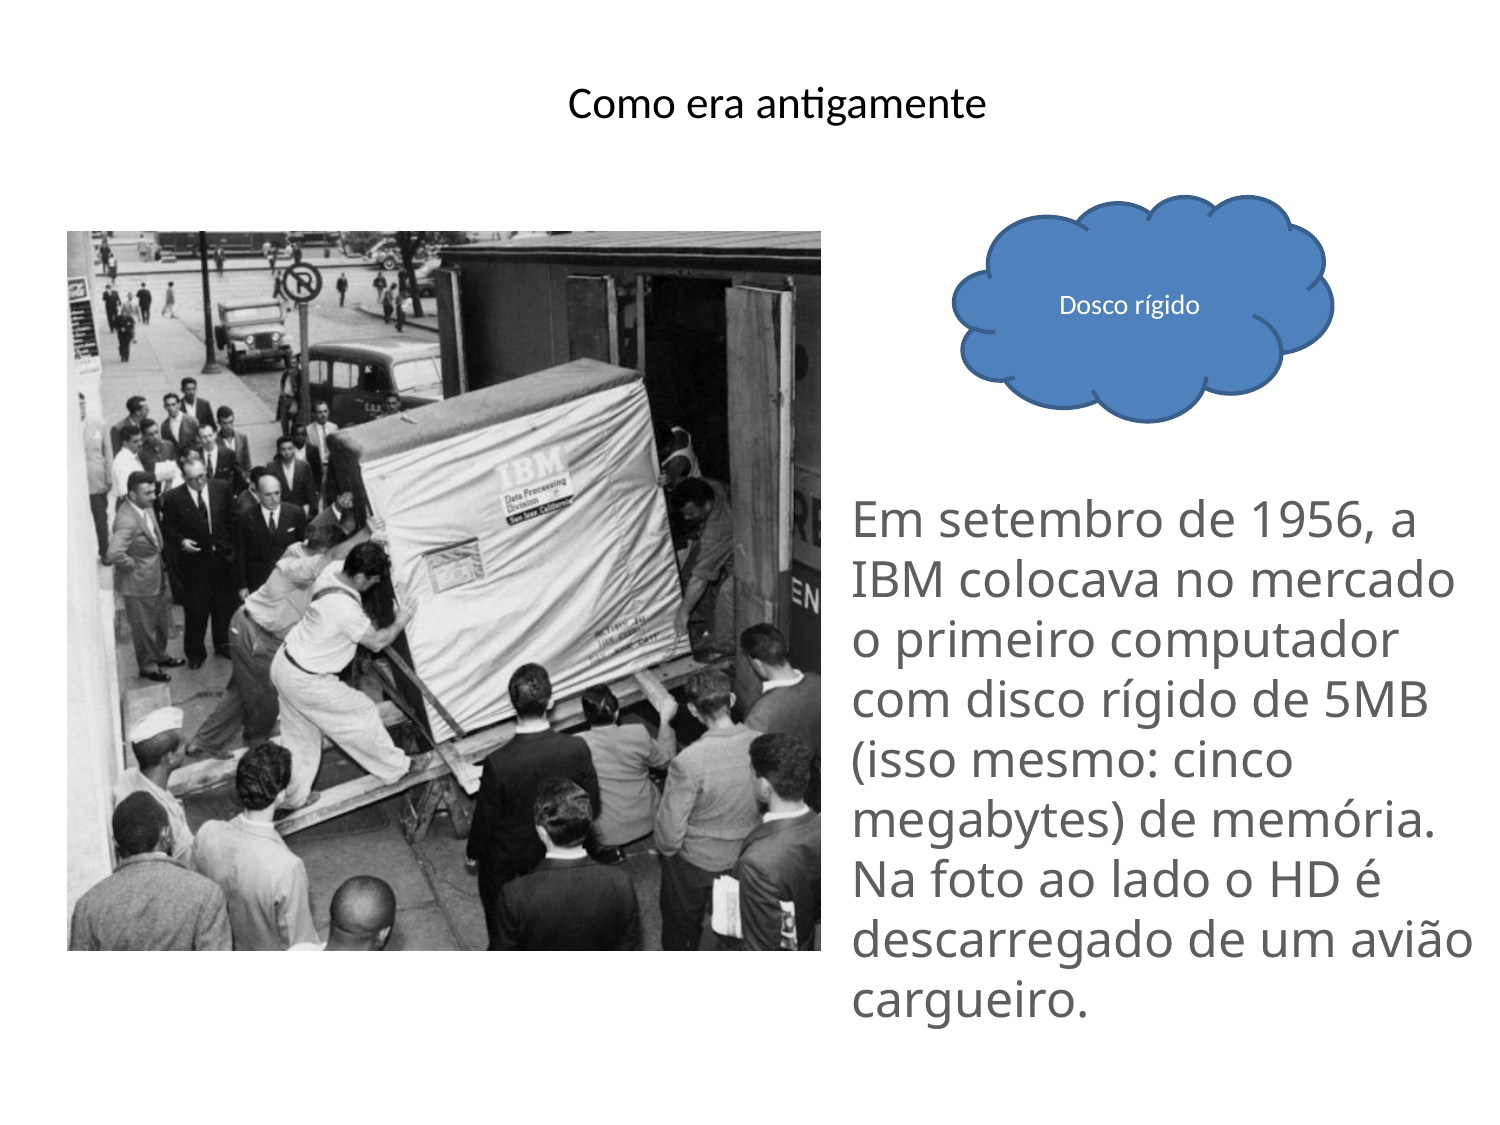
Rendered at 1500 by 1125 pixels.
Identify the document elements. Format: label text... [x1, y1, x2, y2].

picture [67, 231, 821, 951]
text_box Dosco rígido [951, 194, 1335, 424]
title Como era antigamente [223, 65, 1333, 136]
text_box Em setembro de 1956, a IBM colocava no mercado o primeiro computador com disco rígido de 5MB (isso mesmo: cinco megabytes) de memória. Na foto ao lado o HD é descarregado de um avião cargueiro. [836, 479, 1500, 1035]
